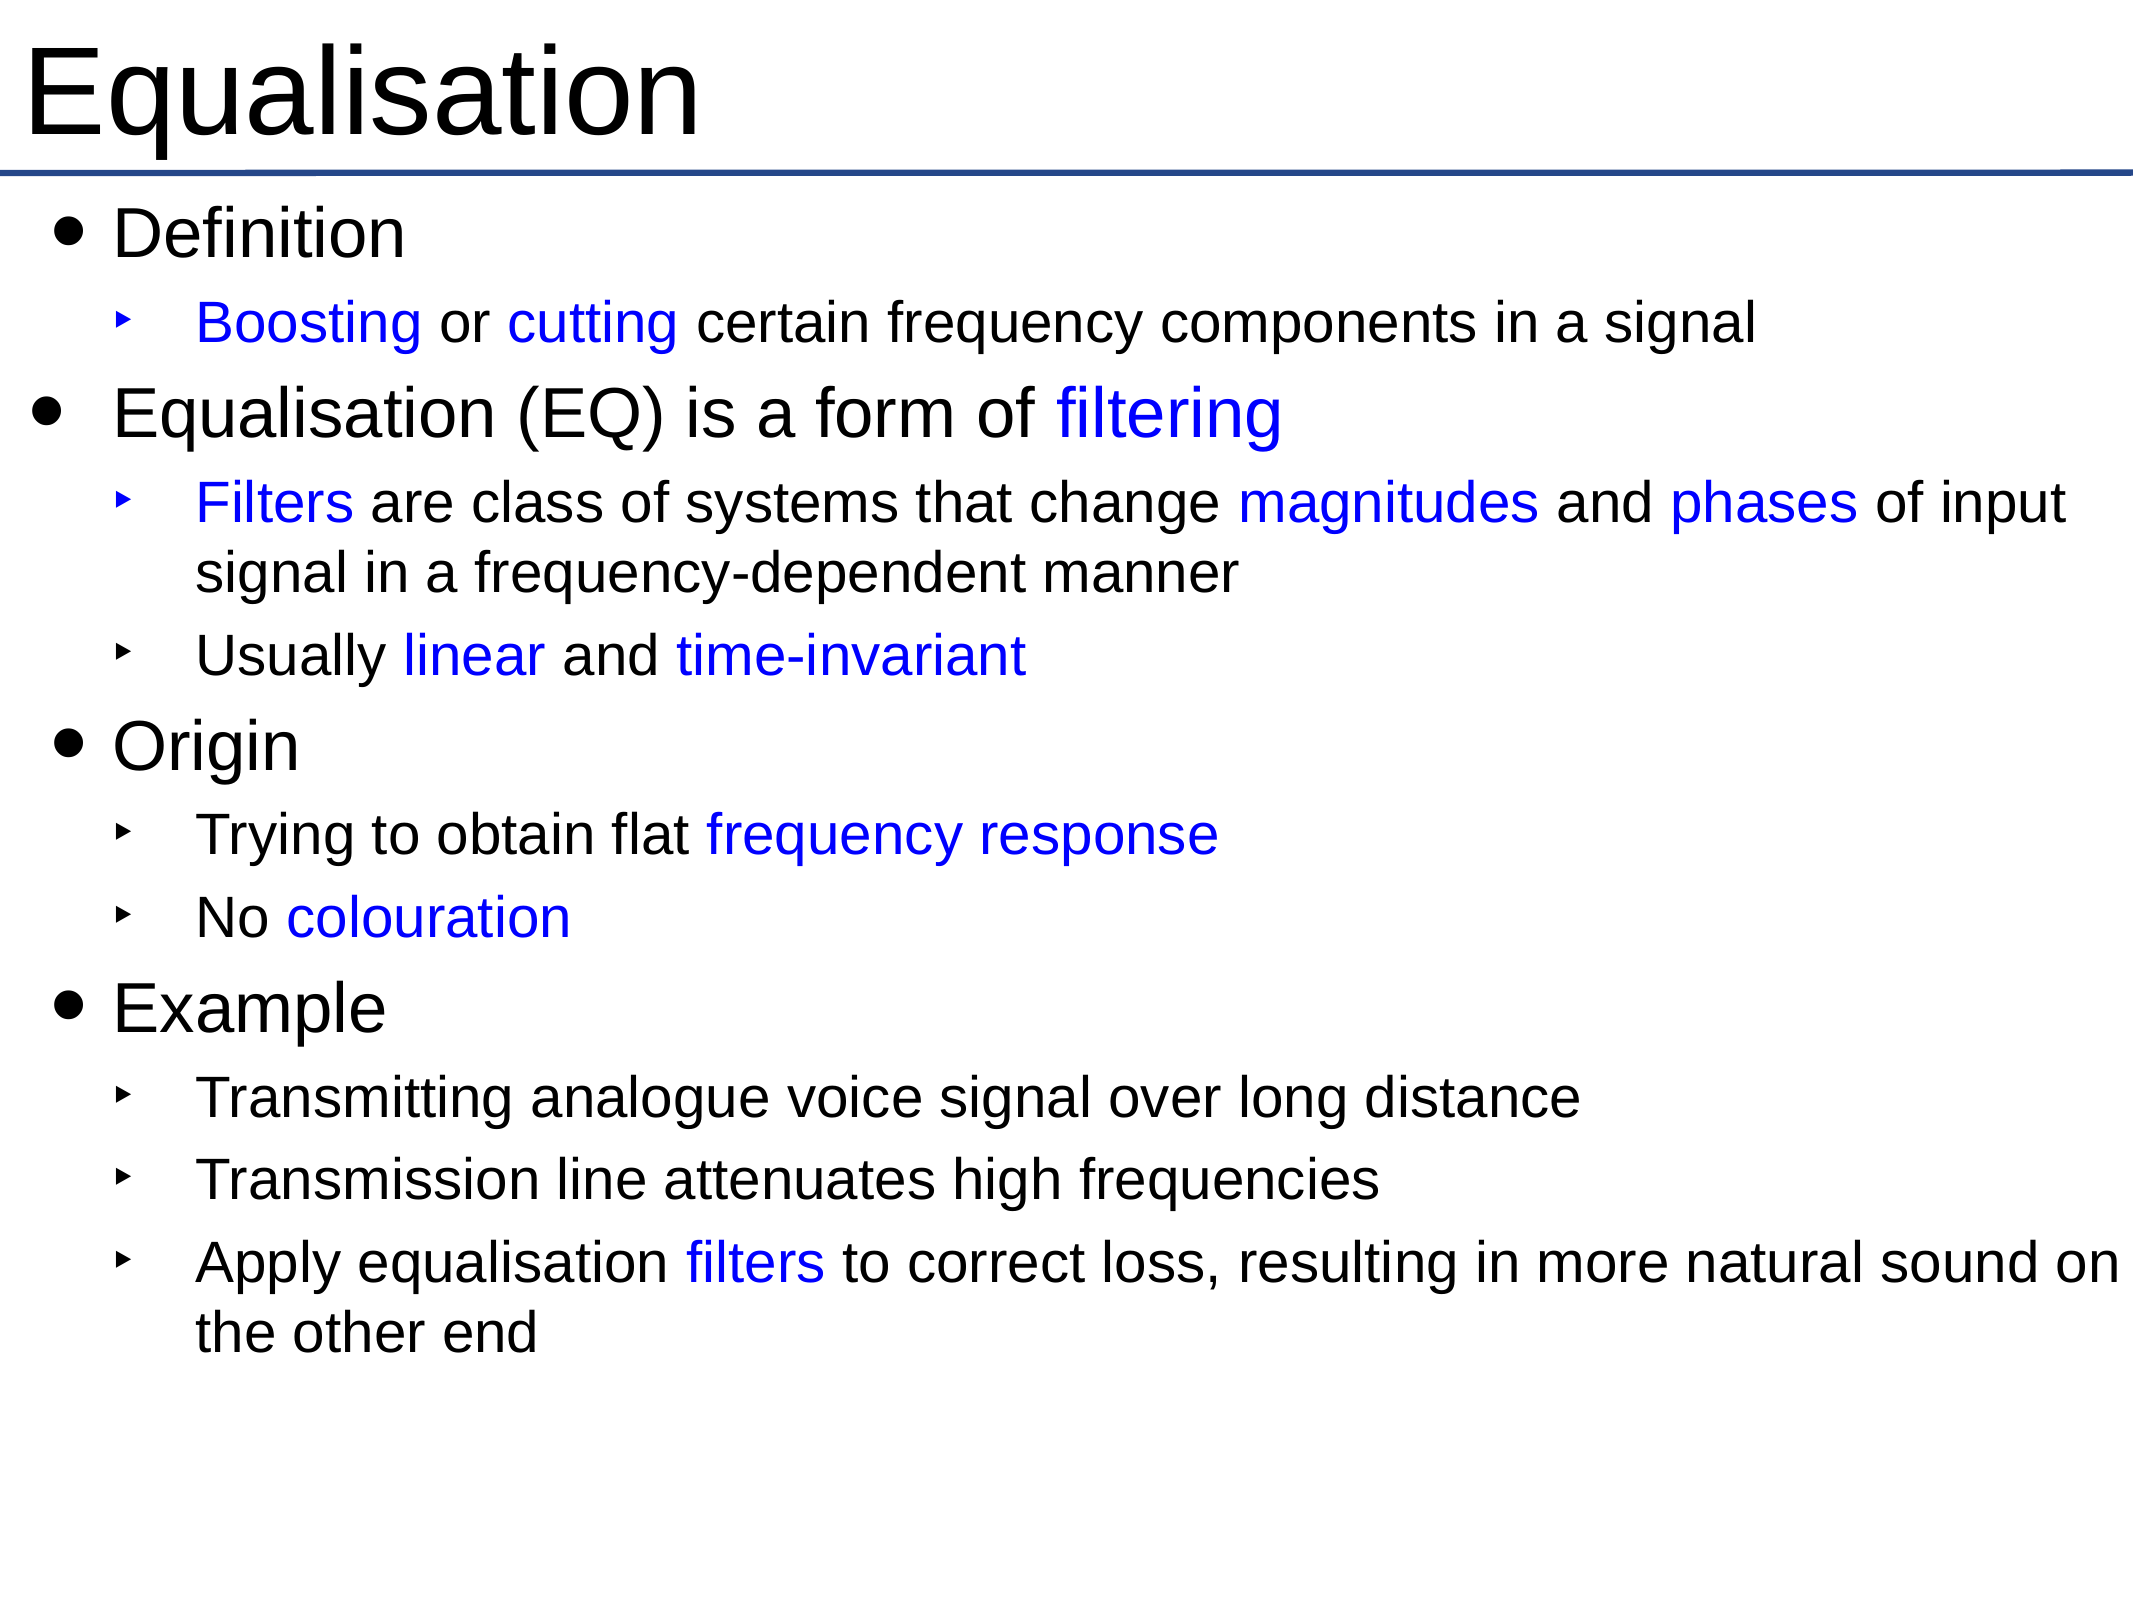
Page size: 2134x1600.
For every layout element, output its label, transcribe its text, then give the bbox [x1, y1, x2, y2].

list Definition Boosting or cutting certain frequency components in a signal Equalisation (EQ) is a form of filtering Filters are class of systems that change magnitudes and phases of input signal in a frequency-dependent manner Usually linear and time-invariant Origin Trying to obtain flat frequency response No colouration Example Transmitting analogue voice signal over long distance Transmission line attenuates high frequencies Apply equalisation filters to correct loss, resulting in more natural sound on the other end [0, 177, 2134, 1600]
title Equalisation [14, 7, 2118, 161]
